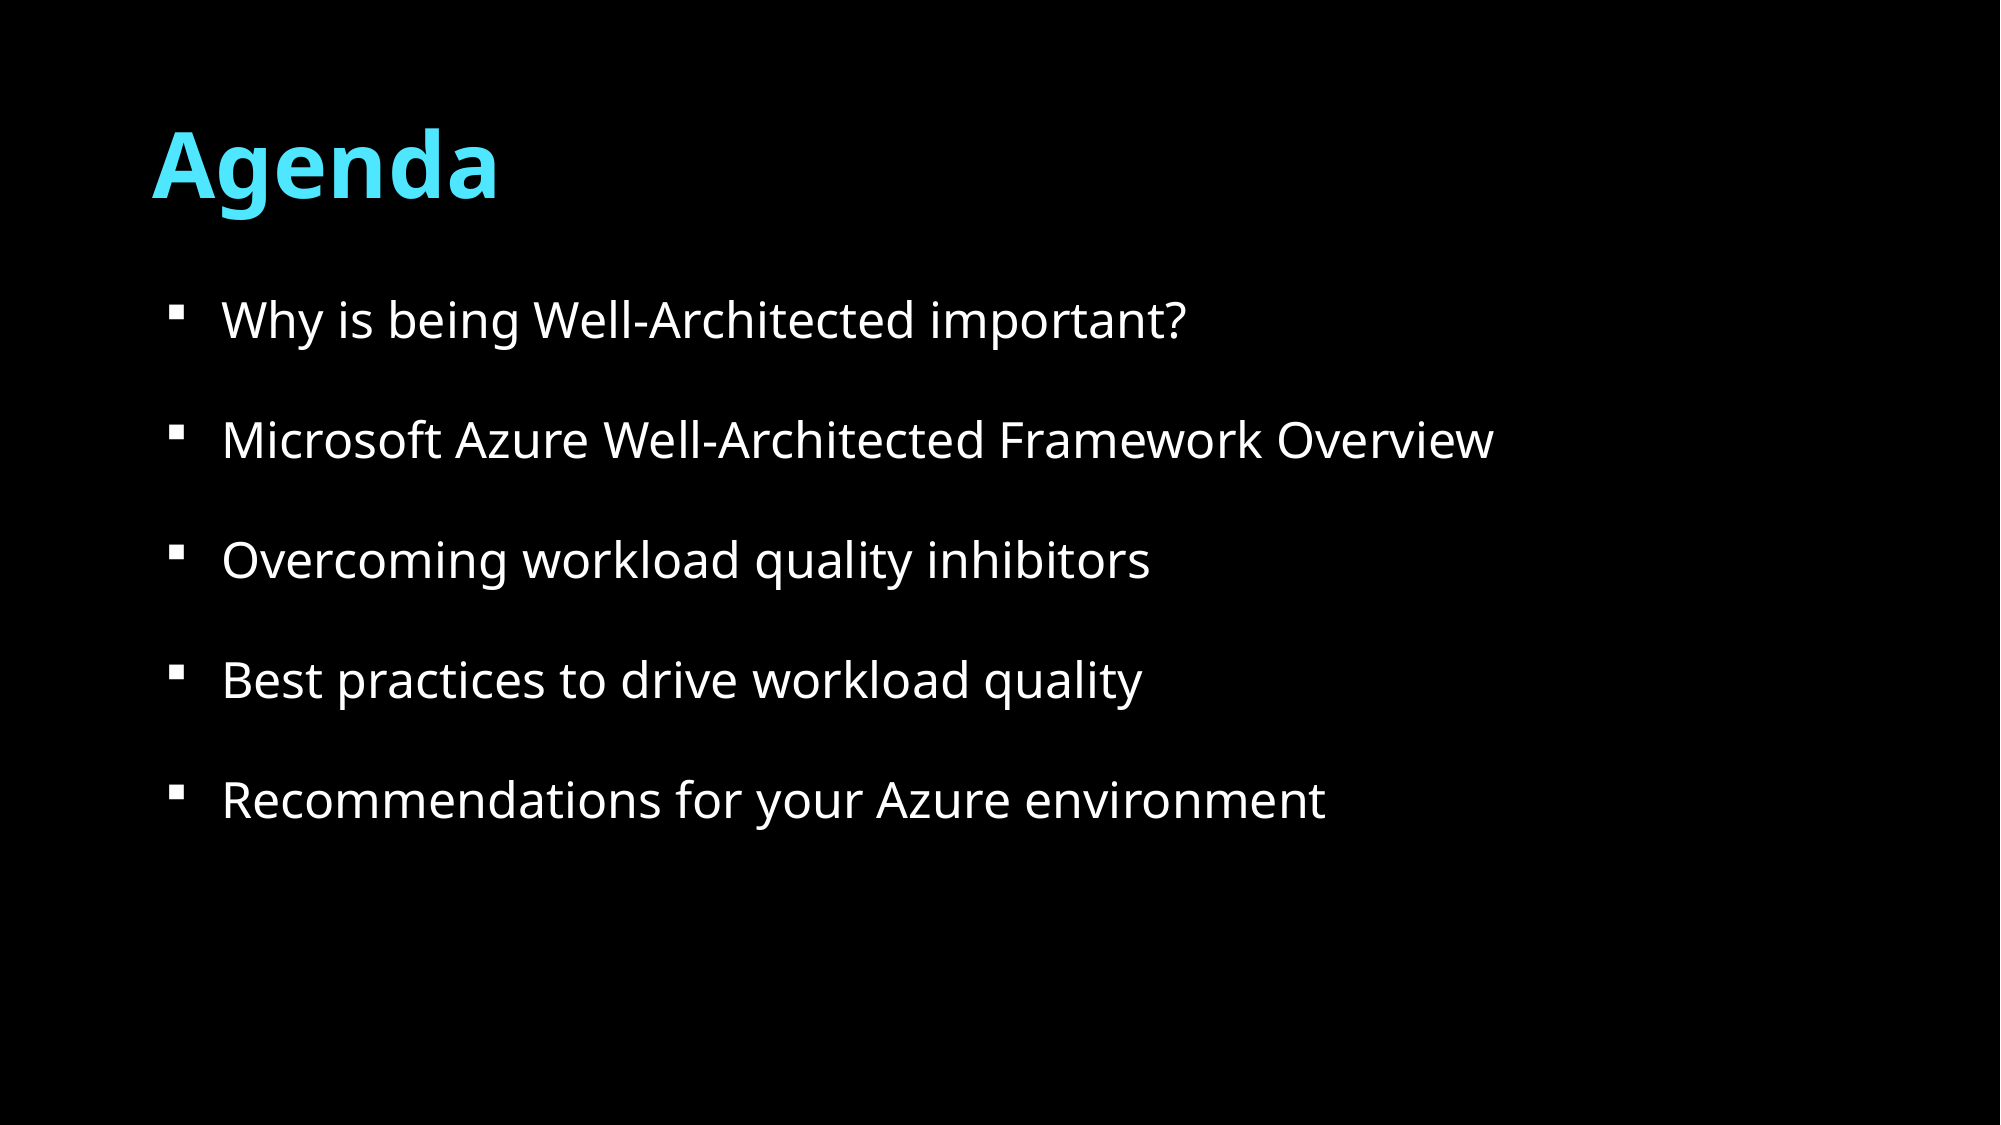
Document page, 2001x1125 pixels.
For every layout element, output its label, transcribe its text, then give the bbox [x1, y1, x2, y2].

title Agenda [137, 59, 1863, 278]
text_box Why is being Well-Architected important? Microsoft Azure Well-Architected Framework Overview Overcoming workload quality inhibitors Best practices to drive workload quality Recommendations for your Azure environment [150, 281, 1838, 897]
